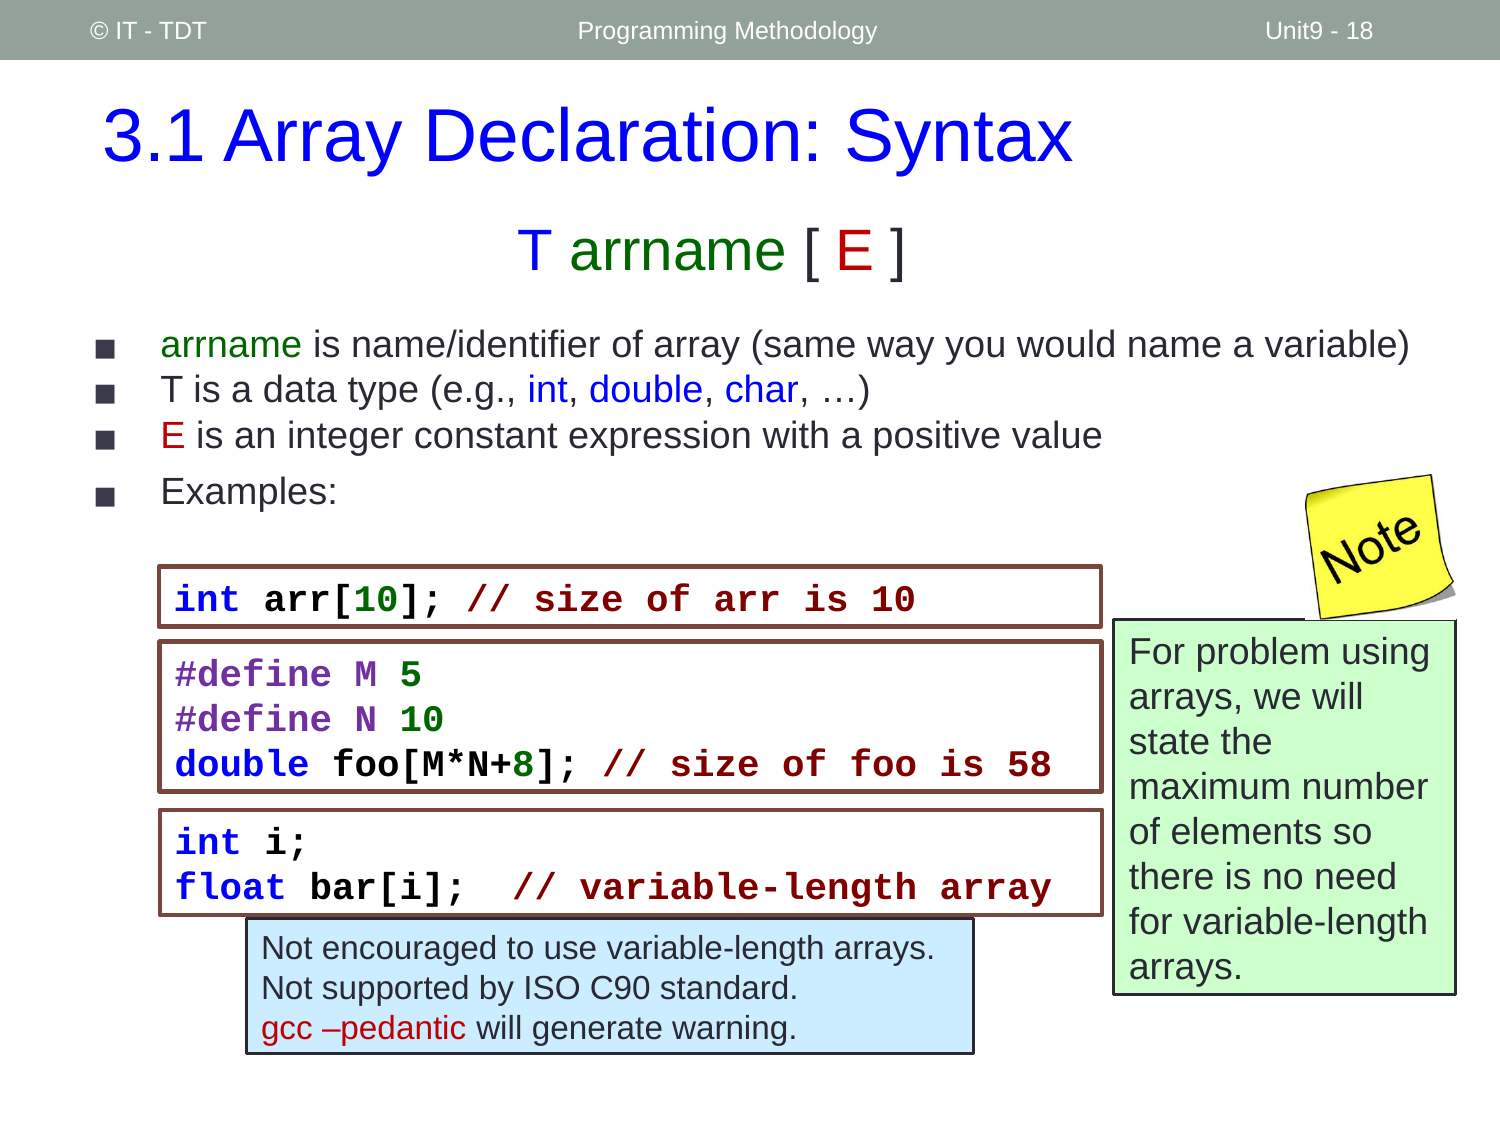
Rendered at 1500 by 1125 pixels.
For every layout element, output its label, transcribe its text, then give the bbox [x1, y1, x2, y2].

slide_number Unit9 - ‹#› [1250, 3, 1425, 57]
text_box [1113, 474, 1456, 999]
text_box int arr[10]; // size of arr is 10 [158, 566, 1101, 627]
text_box T arrname [ E ] [493, 204, 932, 290]
text_box int i; float bar[i]; // variable-length array [159, 809, 1103, 915]
footer Programming Methodology [562, 3, 1238, 57]
title 3.1 Array Declaration: Syntax [87, 62, 1463, 200]
text_box Not encouraged to use variable-length arrays. Not supported by ISO C90 standard. gcc –pedantic will generate warning. [246, 918, 974, 1054]
slide_number © IT - TDT [75, 3, 550, 57]
text_box arrname is name/identifier of array (same way you would name a variable) T is a data type (e.g., int, double, char, …) E is an integer constant expression with a positive value Examples: [77, 311, 1433, 567]
text_box #define M 5 #define N 10 double foo[M*N+8]; // size of foo is 58 [159, 641, 1102, 792]
